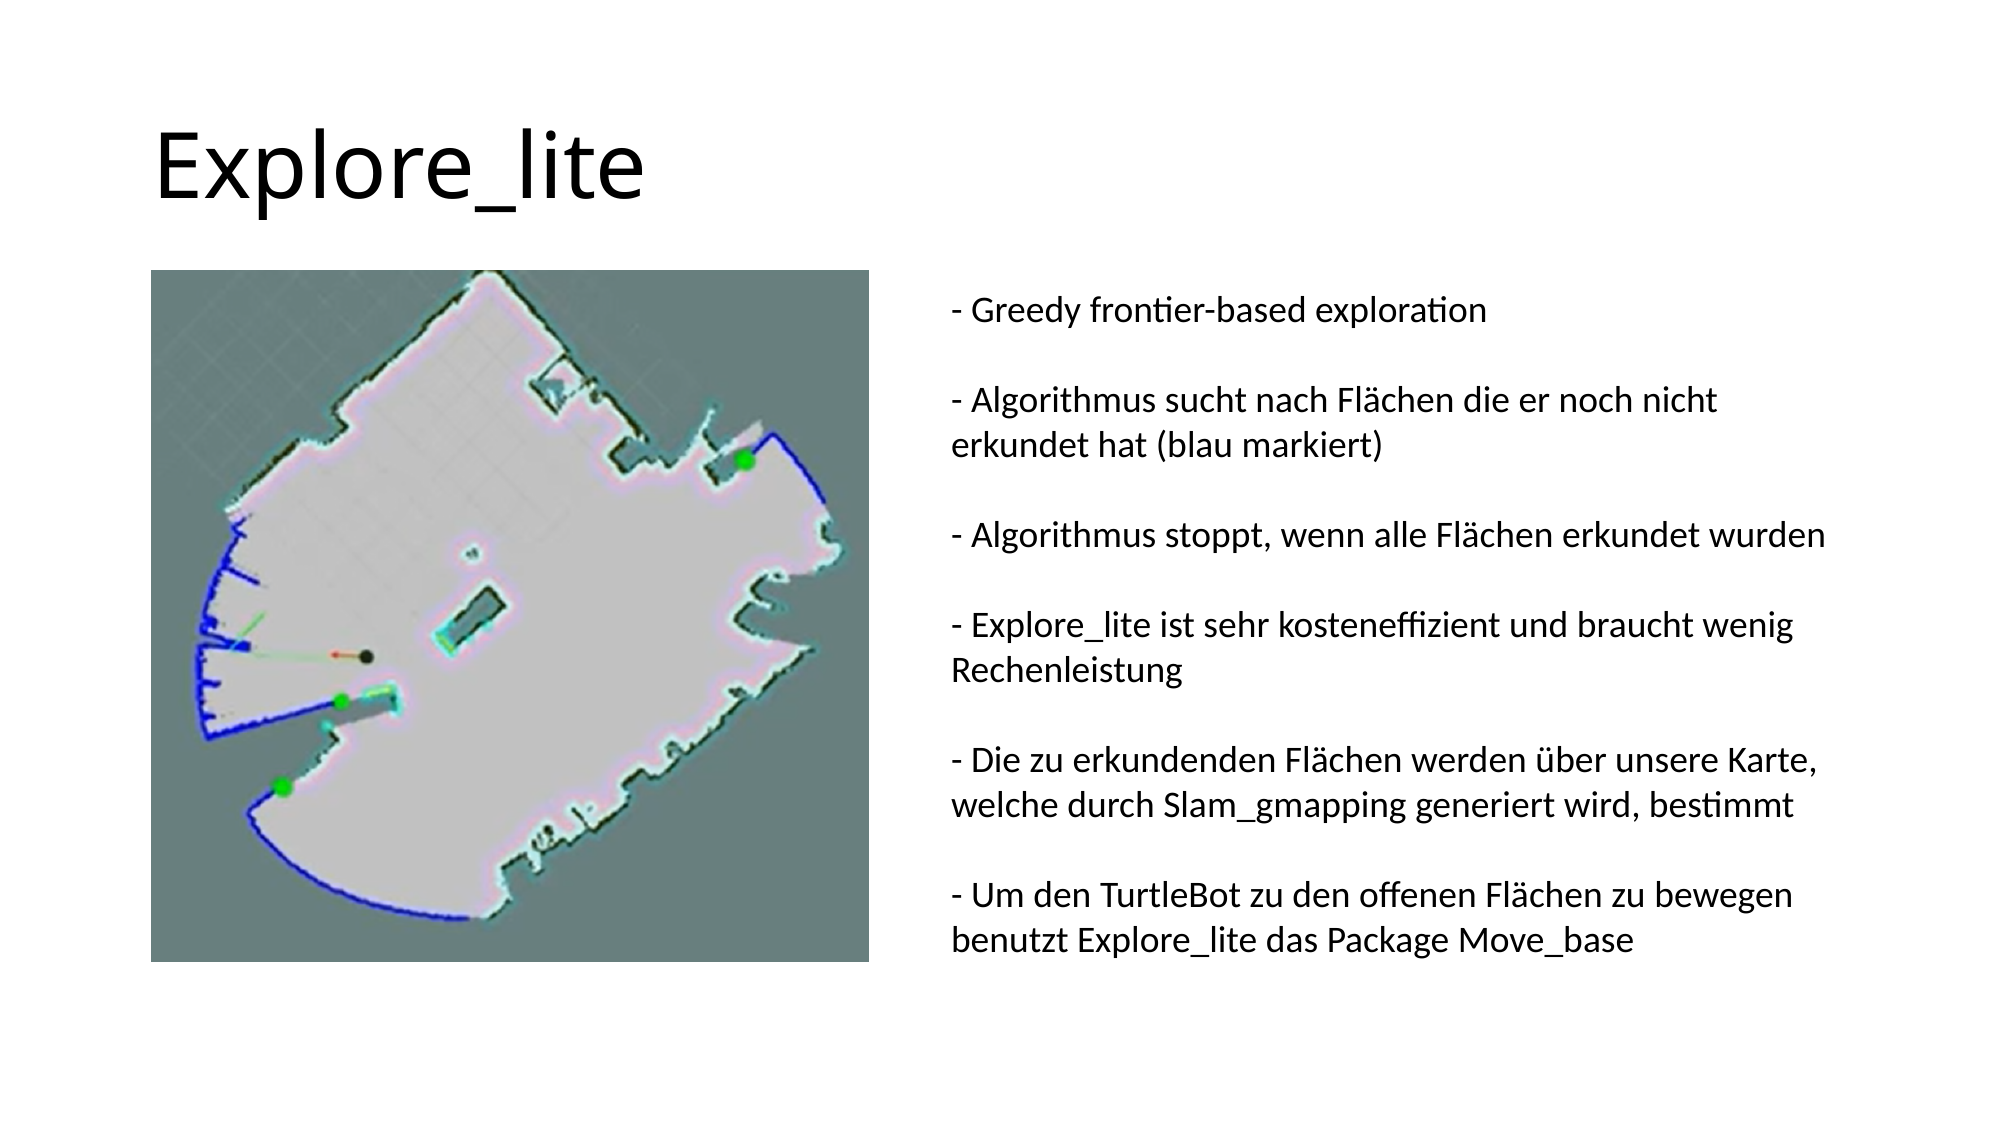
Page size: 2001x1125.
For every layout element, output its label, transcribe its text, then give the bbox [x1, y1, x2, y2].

title Explore_lite [137, 59, 1931, 278]
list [151, 270, 869, 962]
text_box - Greedy frontier-based exploration - Algorithmus sucht nach Flächen die er noch nicht erkundet hat (blau markiert) - Algorithmus stoppt, wenn alle Flächen erkundet wurden - Explore_lite ist sehr kosteneffizient und braucht wenig Rechenleistung - Die zu erkundenden Flächen werden über unsere Karte, welche durch Slam_gmapping generiert wird, bestimmt - Um den TurtleBot zu den offenen Flächen zu bewegen benutzt Explore_lite das Package Move_base [936, 277, 1863, 1012]
